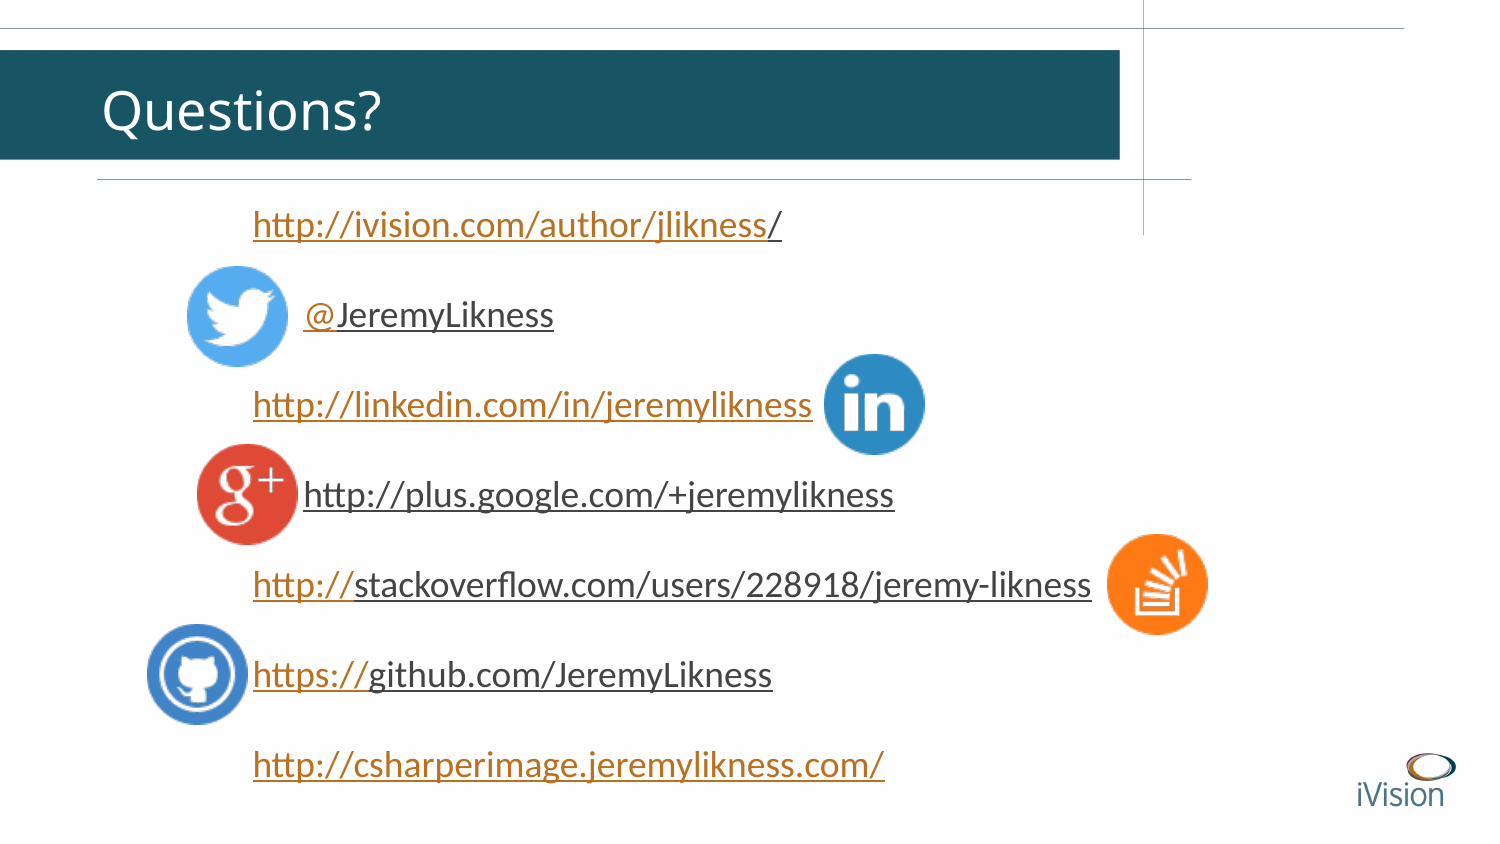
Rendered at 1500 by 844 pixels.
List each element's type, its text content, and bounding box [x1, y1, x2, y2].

picture [0, 0, 1500, 844]
text_box http://ivision.com/author/jlikness/ @JeremyLikness http://linkedin.com/in/jeremylikness http://plus.google.com/+jeremylikness http://stackoverflow.com/users/228918/jeremy-likness https://github.com/JeremyLikness http://csharperimage.jeremylikness.com/ [237, 192, 1235, 838]
list Questions? [86, 68, 953, 139]
